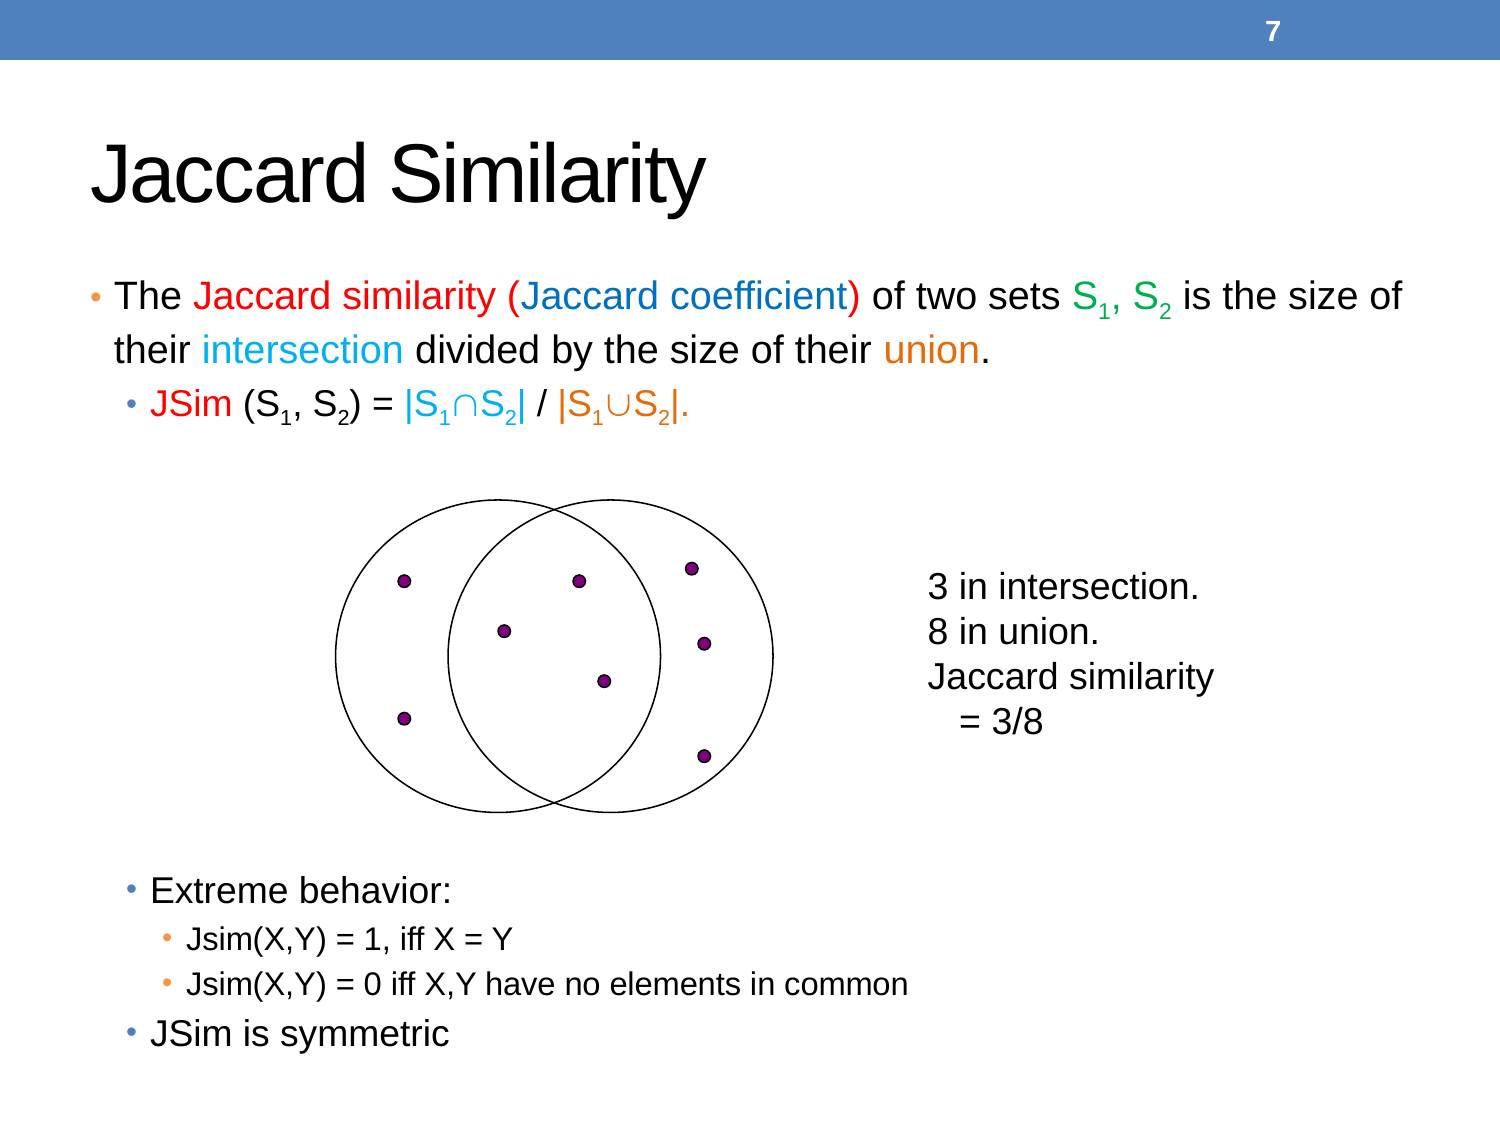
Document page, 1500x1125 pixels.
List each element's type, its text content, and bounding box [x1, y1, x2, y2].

title Jaccard Similarity [75, 87, 1425, 250]
text_box [698, 749, 711, 763]
text_box [498, 624, 511, 638]
slide_number 7 [1250, 3, 1425, 57]
text_box [554, 499, 774, 813]
text_box [398, 574, 411, 588]
text_box 3 in intersection. 8 in union. Jaccard similarity = 3/8 [912, 554, 1230, 750]
text_box [597, 674, 611, 688]
text_box [335, 499, 661, 813]
text_box [698, 637, 711, 650]
text_box [398, 712, 411, 725]
text_box [573, 574, 586, 588]
list The Jaccard similarity (Jaccard coefficient) of two sets S1, S2 is the size of their intersection divided by the size of their union. JSim (S1, S2) = |S1S2| / |S1S2|. Extreme behavior: Jsim(X,Y) = 1, iff X = Y Jsim(X,Y) = 0 iff X,Y have no elements in common JSim is symmetric [75, 262, 1425, 1075]
text_box [685, 562, 699, 575]
